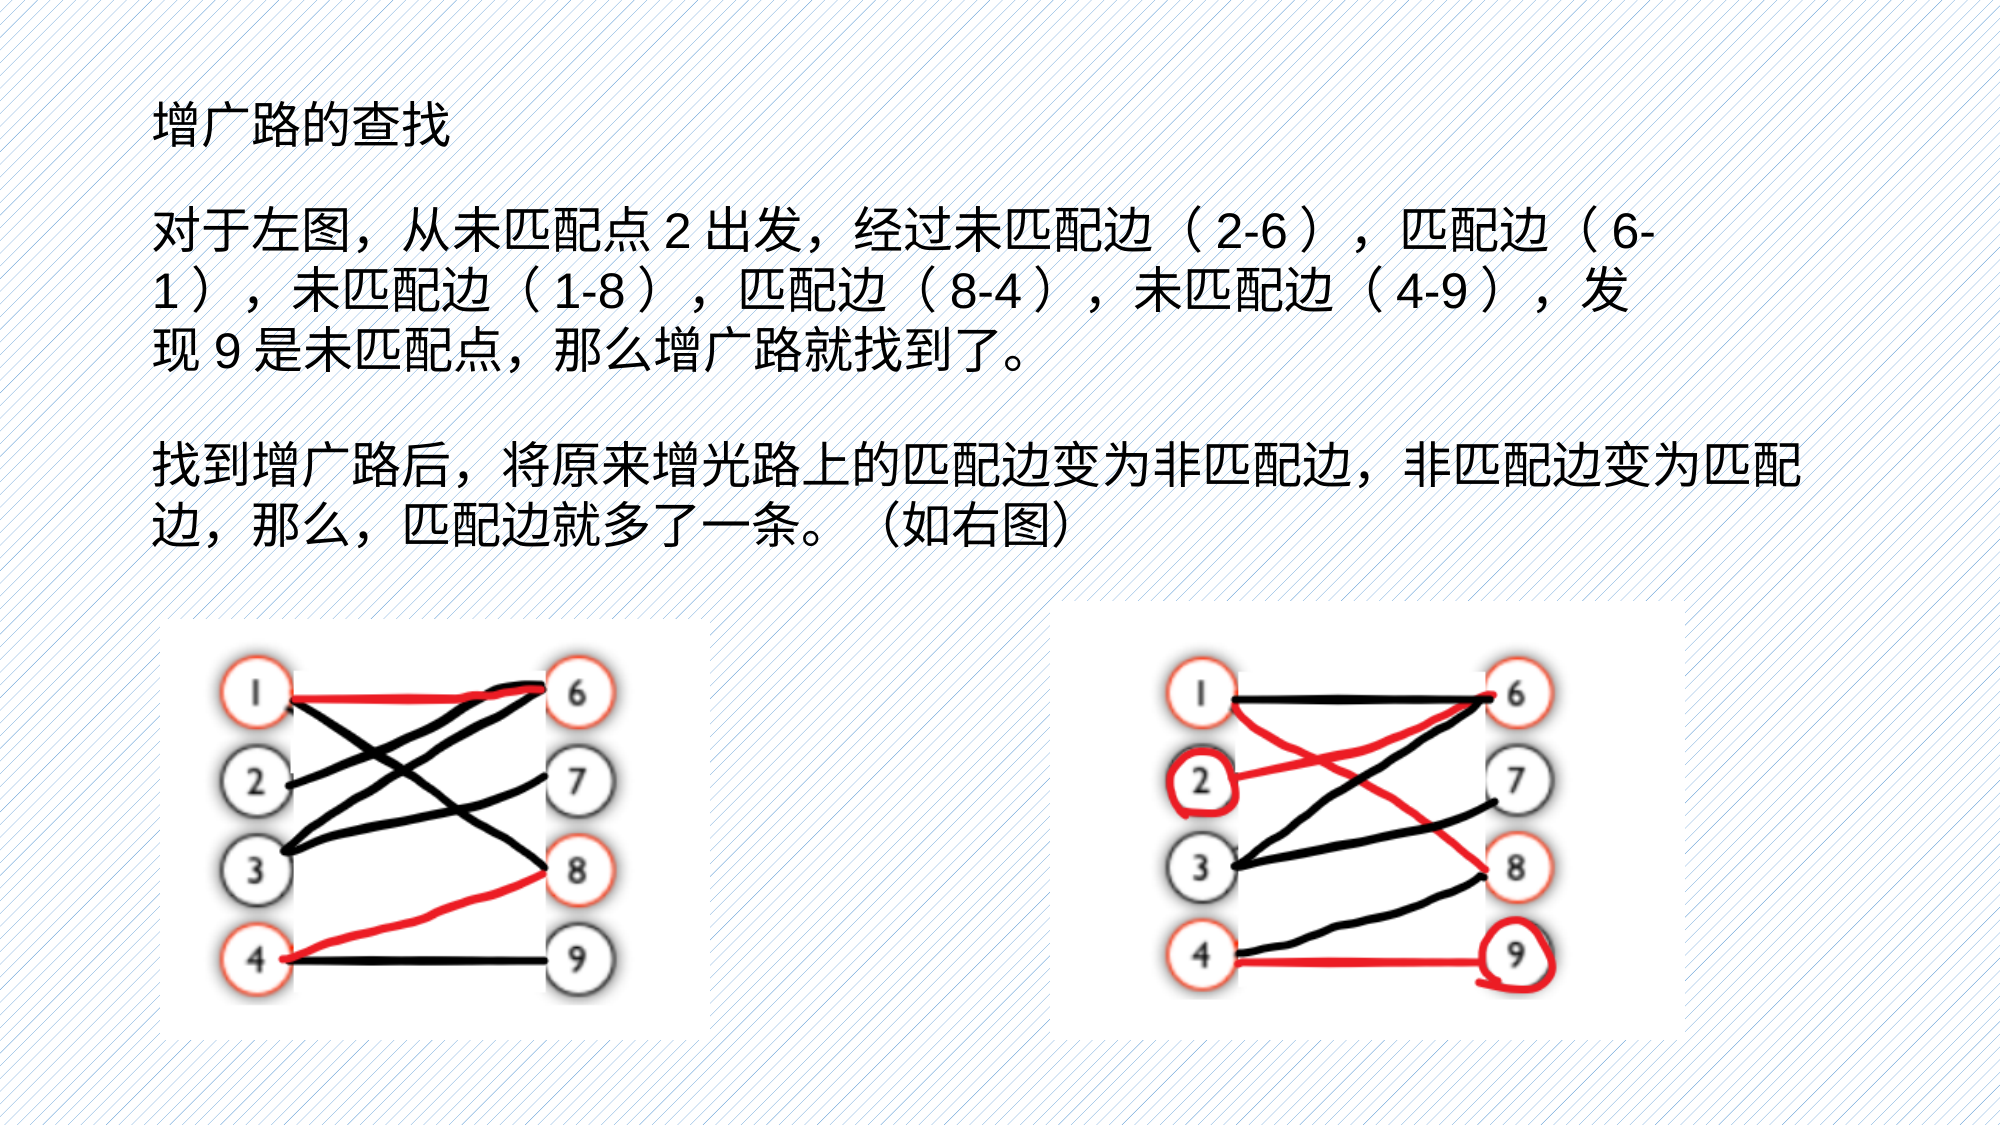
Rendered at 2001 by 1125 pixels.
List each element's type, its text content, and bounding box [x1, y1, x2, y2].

text_box 找到增广路后，将原来增光路上的匹配边变为非匹配边，非匹配边变为匹配边，那么，匹配边就多了一条。（如右图） [136, 426, 1817, 561]
text_box 对于左图，从未匹配点2出发，经过未匹配边（2-6），匹配边（6-1），未匹配边（1-8），匹配边（8-4），未匹配边（4-9），发现9是未匹配点，那么增广路就找到了。 [137, 190, 1674, 386]
picture [1050, 600, 1685, 1040]
picture [160, 619, 710, 1040]
title [109, 70, 1891, 178]
text_box 增广路的查找 [137, 86, 1349, 161]
list [109, 212, 1891, 1040]
